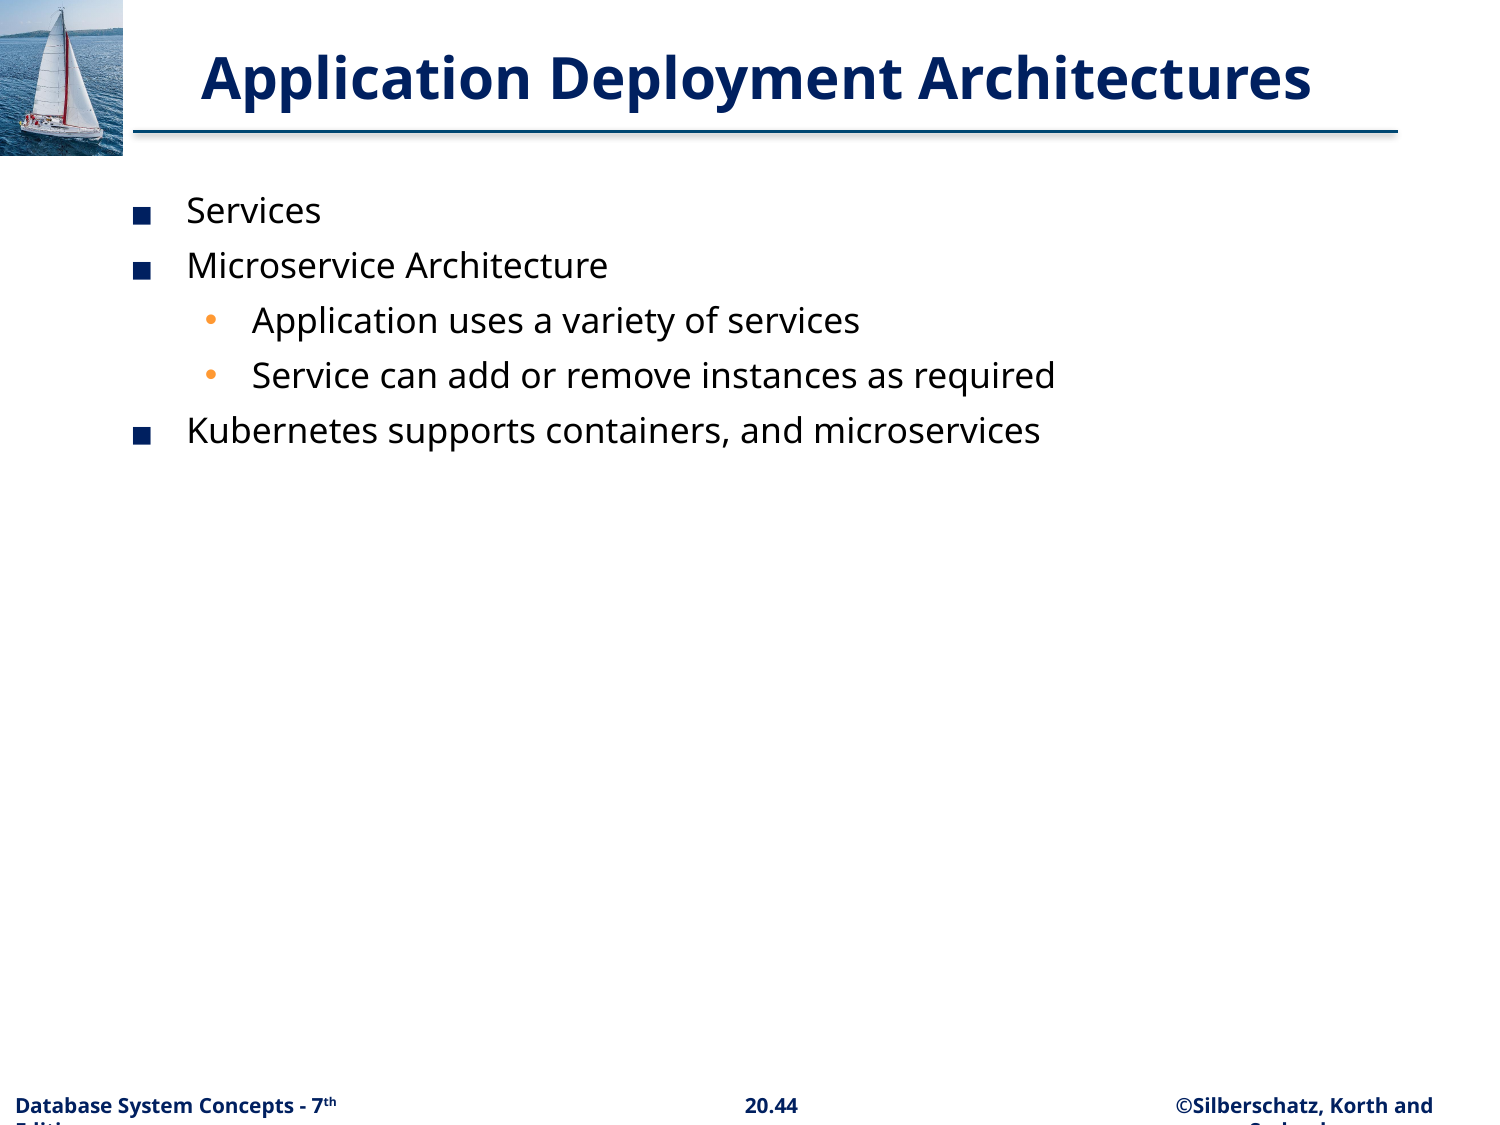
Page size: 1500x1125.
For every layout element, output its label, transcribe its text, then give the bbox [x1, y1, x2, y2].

picture [0, 0, 123, 156]
list Services Microservice Architecture Application uses a variety of services Service can add or remove instances as required Kubernetes supports containers, and microservices [115, 180, 1451, 1062]
title Application Deployment Architectures [126, 19, 1388, 120]
